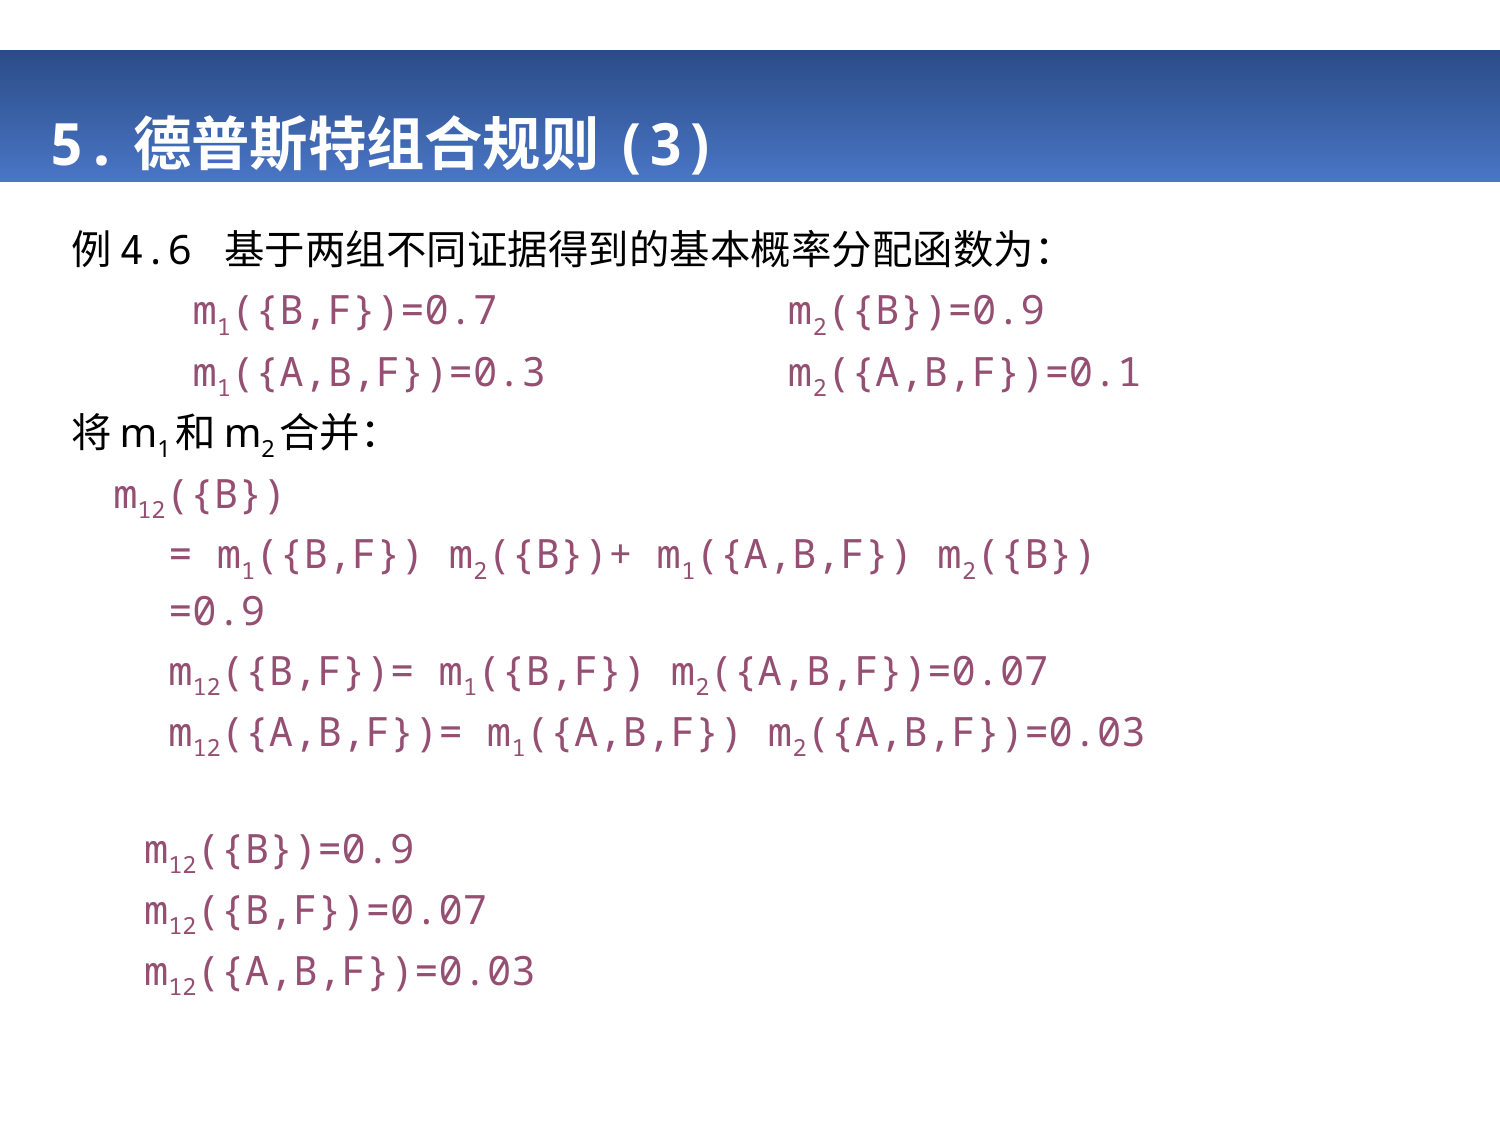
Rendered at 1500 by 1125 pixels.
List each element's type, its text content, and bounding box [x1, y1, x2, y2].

list 例4.6 基于两组不同证据得到的基本概率分配函数为： m1({B,F})=0.7 m2({B})=0.9 m1({A,B,F})=0.3 m2({A,B,F})=0.1 将m1和m2合并： m12({B}) = m1({B,F}) m2({B})+ m1({A,B,F}) m2({B}) =0.9 m12({B,F})= m1({B,F}) m2({A,B,F})=0.07 m12({A,B,F})= m1({A,B,F}) m2({A,B,F})=0.03 m12({B})=0.9 m12({B,F})=0.07 m12({A,B,F})=0.03 [56, 226, 1294, 1014]
title 5.德普斯特组合规则(3) [34, 70, 1437, 186]
